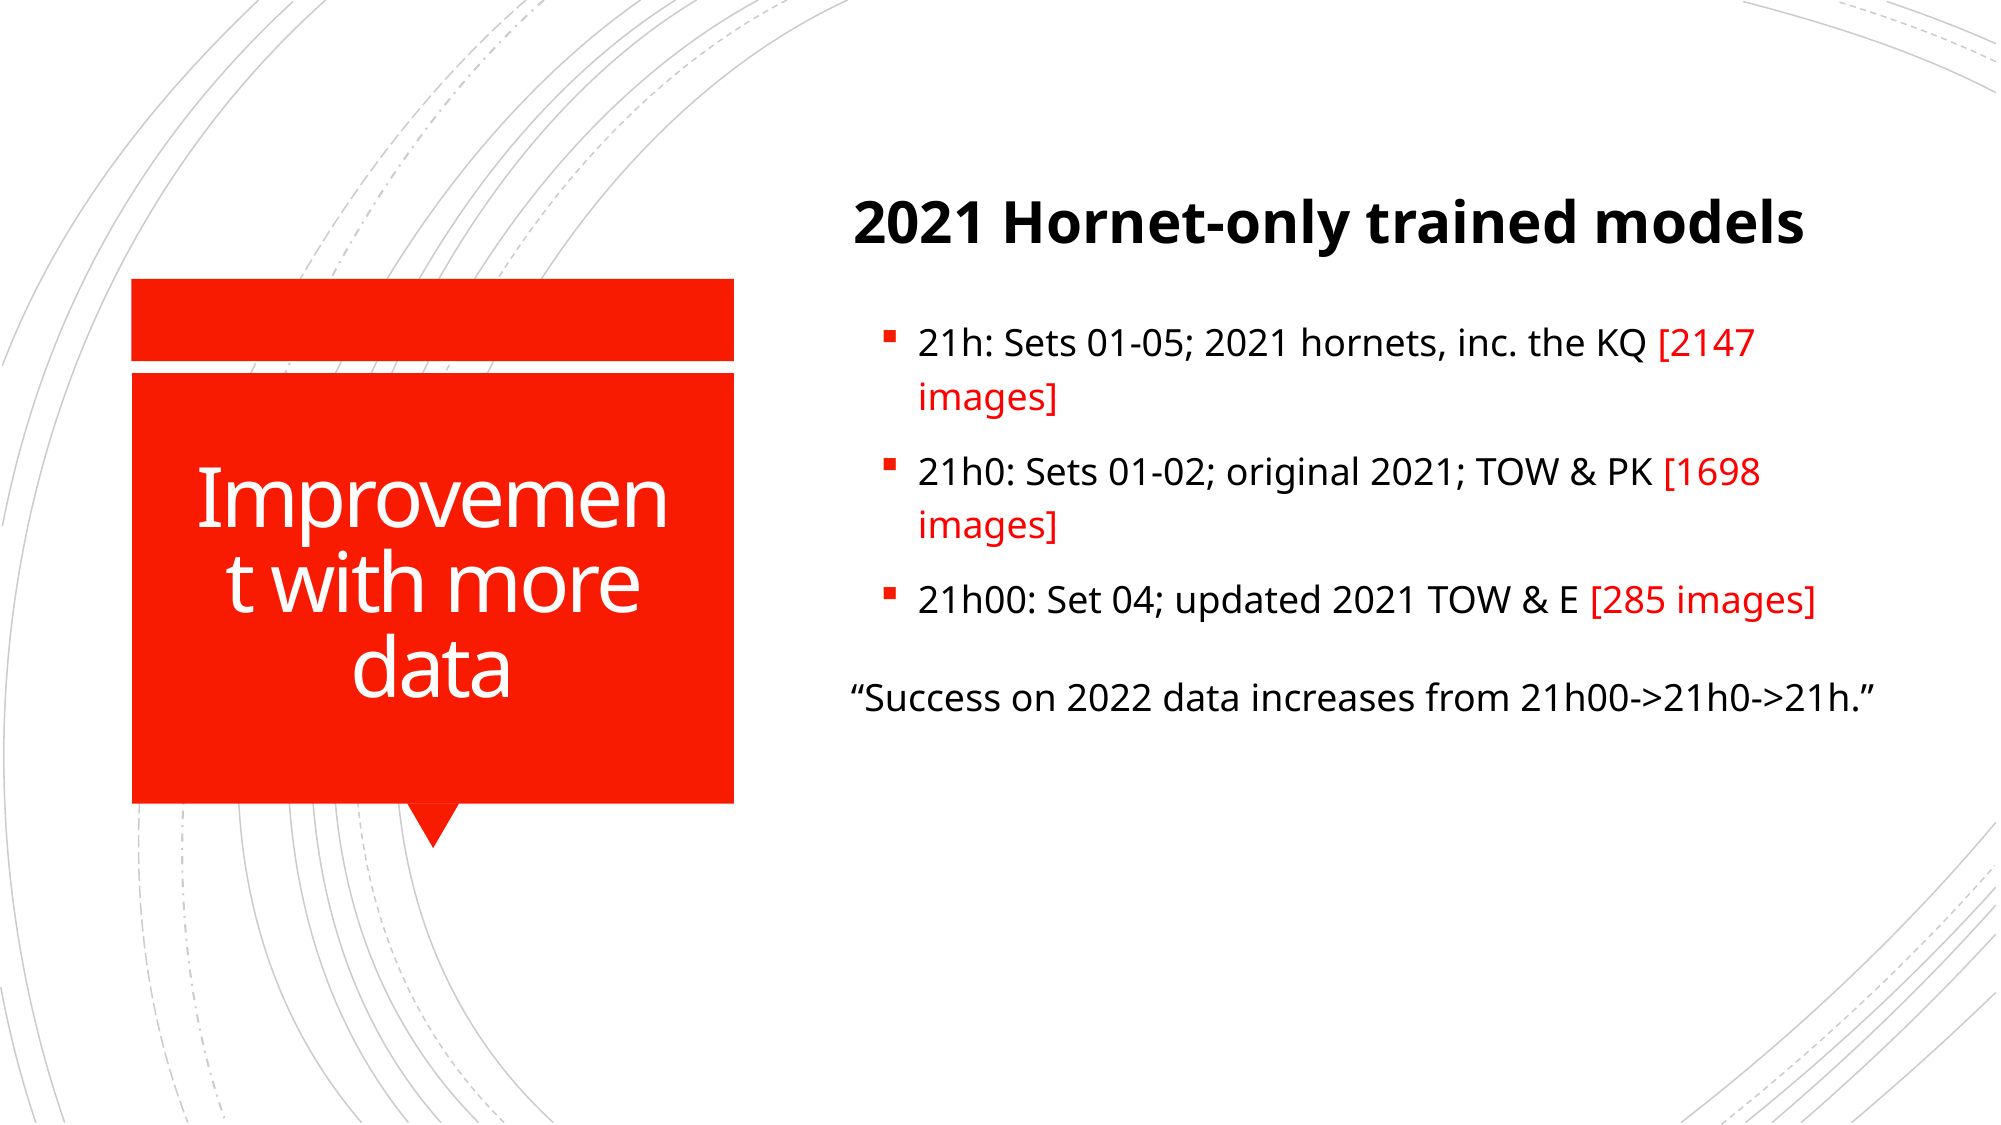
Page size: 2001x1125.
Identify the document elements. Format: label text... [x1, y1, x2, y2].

title Improvement with more data [145, 385, 720, 789]
text_box “Success on 2022 data increases from 21h00->21h0->21h.” [836, 666, 1890, 727]
text_box 21h: Sets 01-05; 2021 hornets, inc. the KQ [2147 images] 21h0: Sets 01-02; original 2021; TOW & PK [1698 images] 21h00: Set 04; updated 2021 TOW & E [285 images] [865, 263, 1896, 667]
text_box 2021 Hornet-only trained models [838, 178, 1821, 263]
